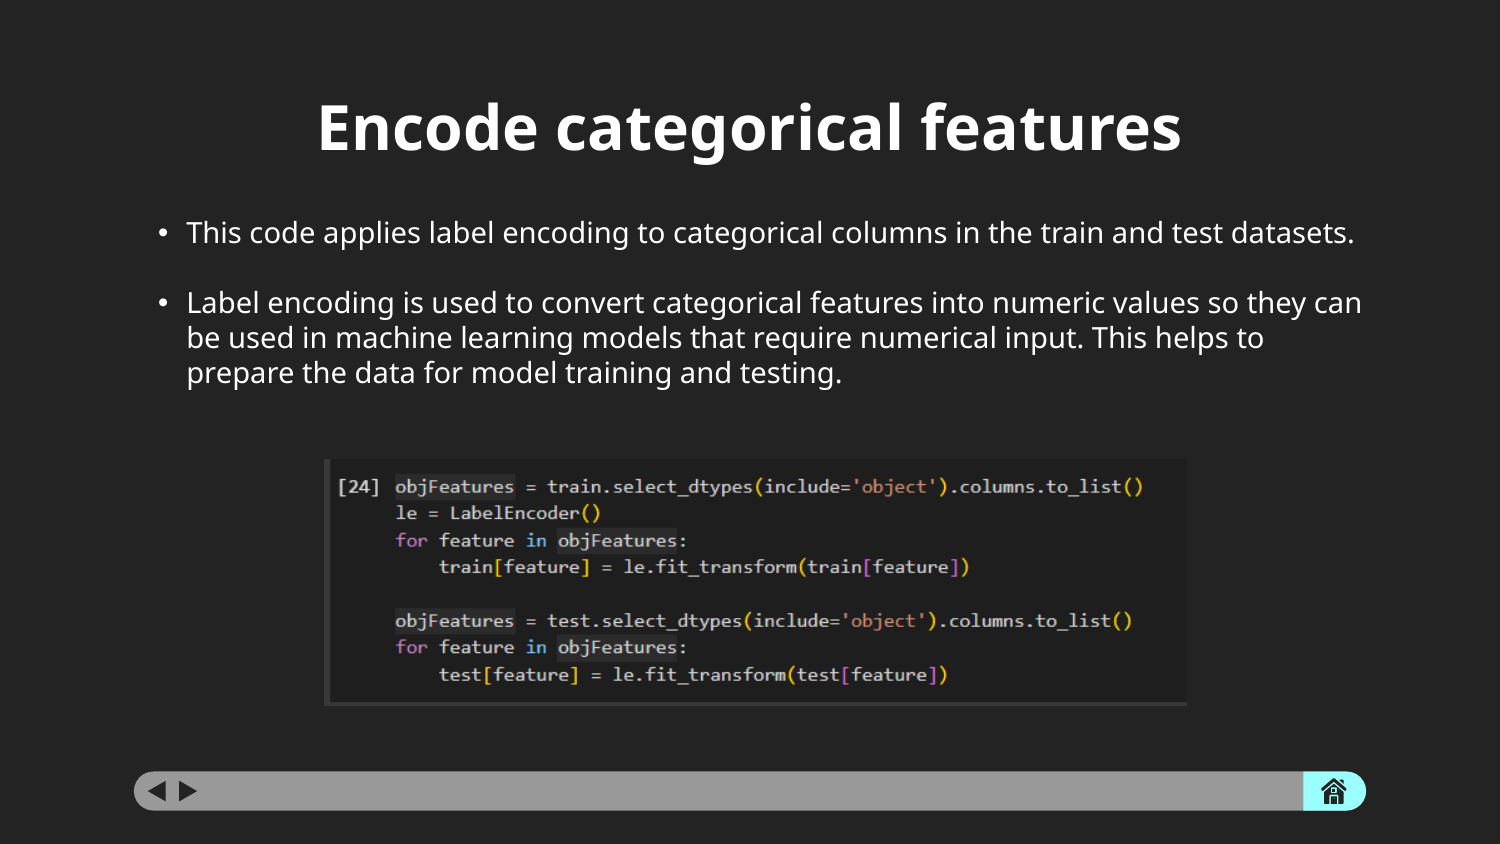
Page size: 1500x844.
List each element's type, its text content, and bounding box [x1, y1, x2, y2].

list This code applies label encoding to categorical columns in the train and test datasets. Label encoding is used to convert categorical features into numeric values so they can be used in machine learning models that require numerical input. This helps to prepare the data for model training and testing. [118, 199, 1382, 603]
picture [324, 459, 1187, 706]
title Encode categorical features [118, 72, 1382, 167]
